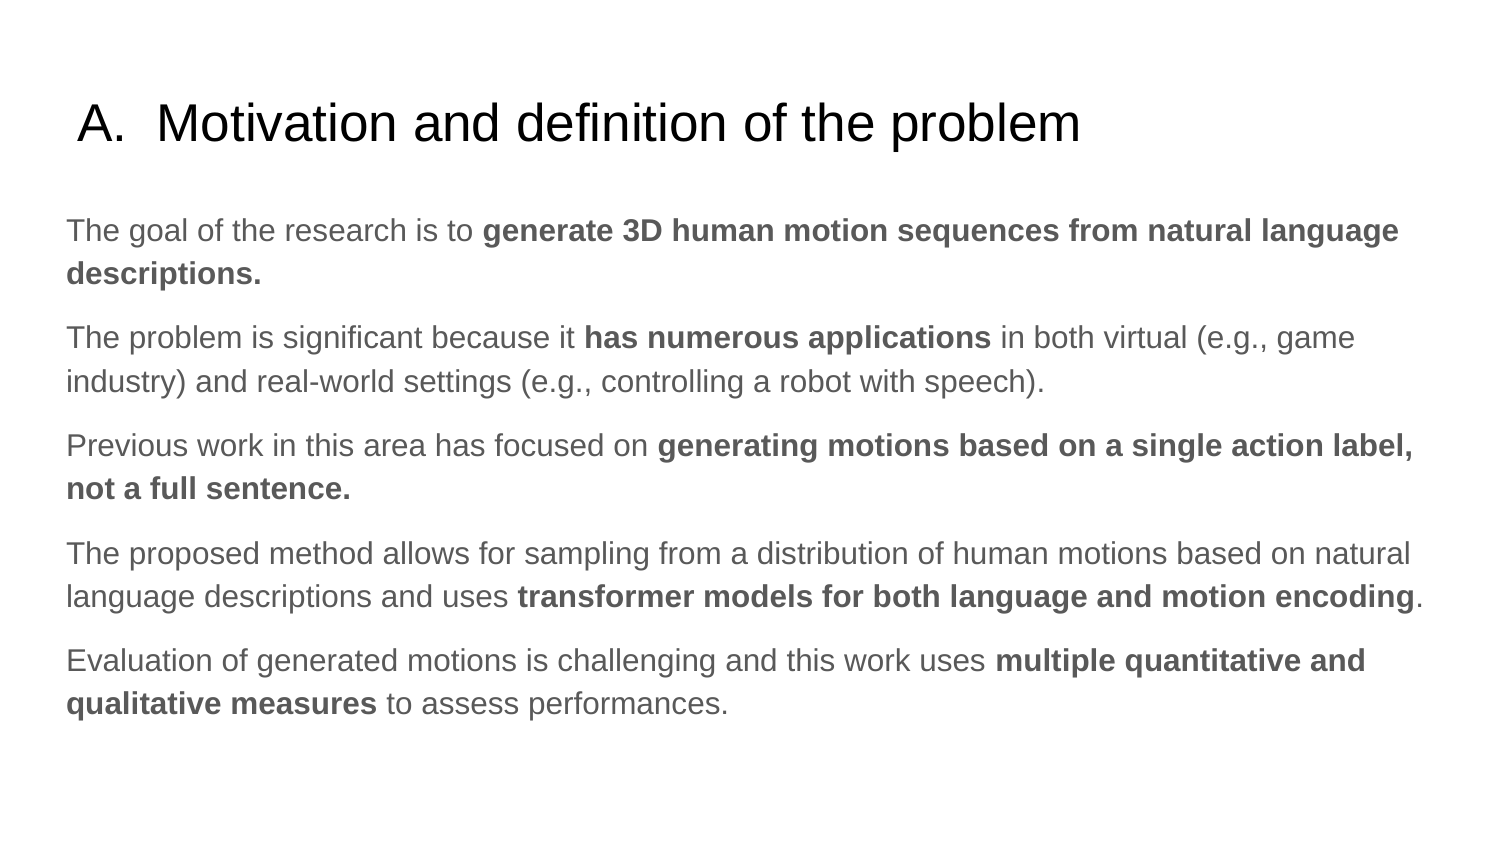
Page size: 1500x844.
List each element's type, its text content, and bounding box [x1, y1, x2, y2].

list The goal of the research is to generate 3D human motion sequences from natural language descriptions. The problem is significant because it has numerous applications in both virtual (e.g., game industry) and real-world settings (e.g., controlling a robot with speech). Previous work in this area has focused on generating motions based on a single action label, not a full sentence. The proposed method allows for sampling from a distribution of human motions based on natural language descriptions and uses transformer models for both language and motion encoding. Evaluation of generated motions is challenging and this work uses multiple quantitative and qualitative measures to assess performances. [51, 189, 1449, 750]
title Motivation and definition of the problem [51, 72, 1449, 167]
